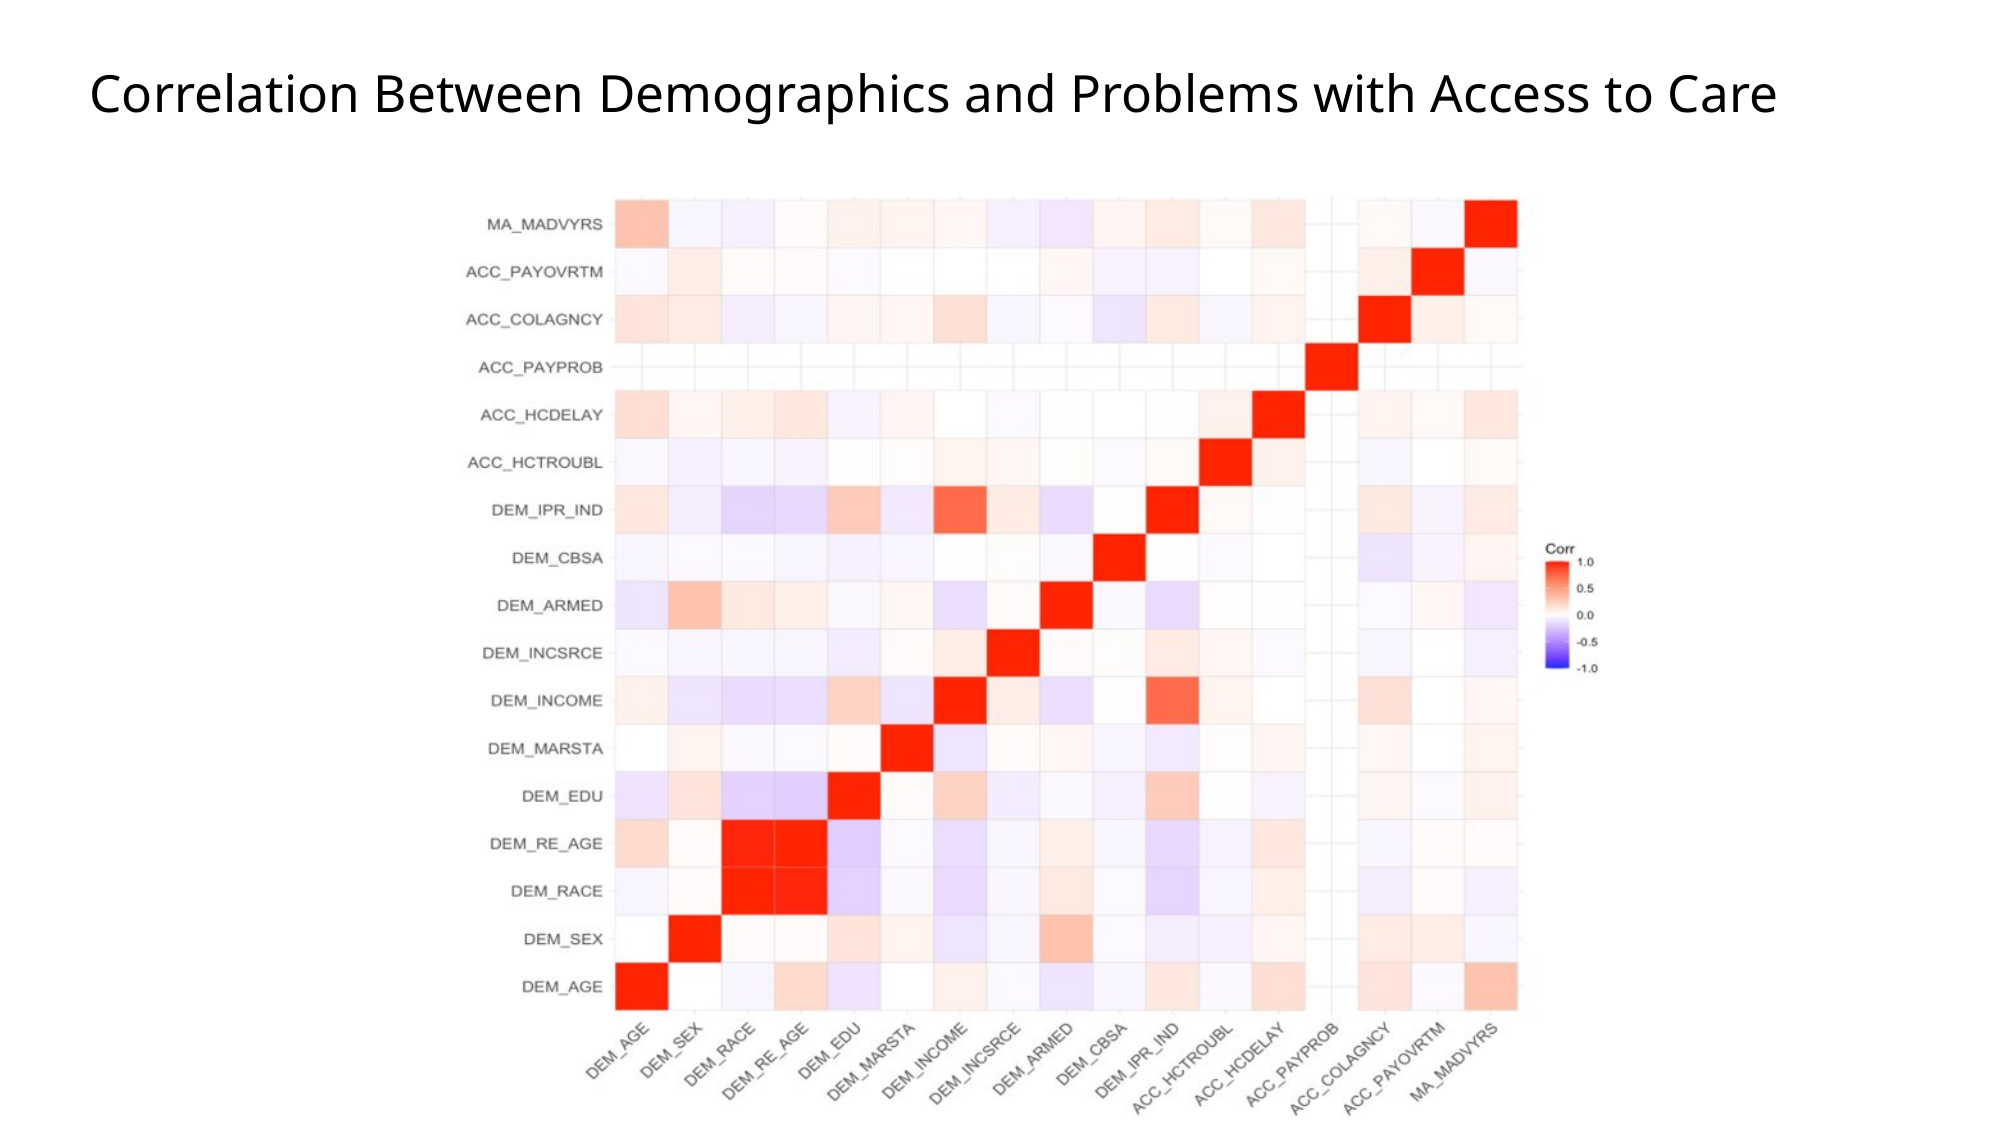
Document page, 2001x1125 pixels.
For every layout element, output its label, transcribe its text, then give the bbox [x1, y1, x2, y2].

title Correlation Between Demographics and Problems with Access to Care [72, 59, 1798, 133]
picture [449, 196, 1602, 1119]
